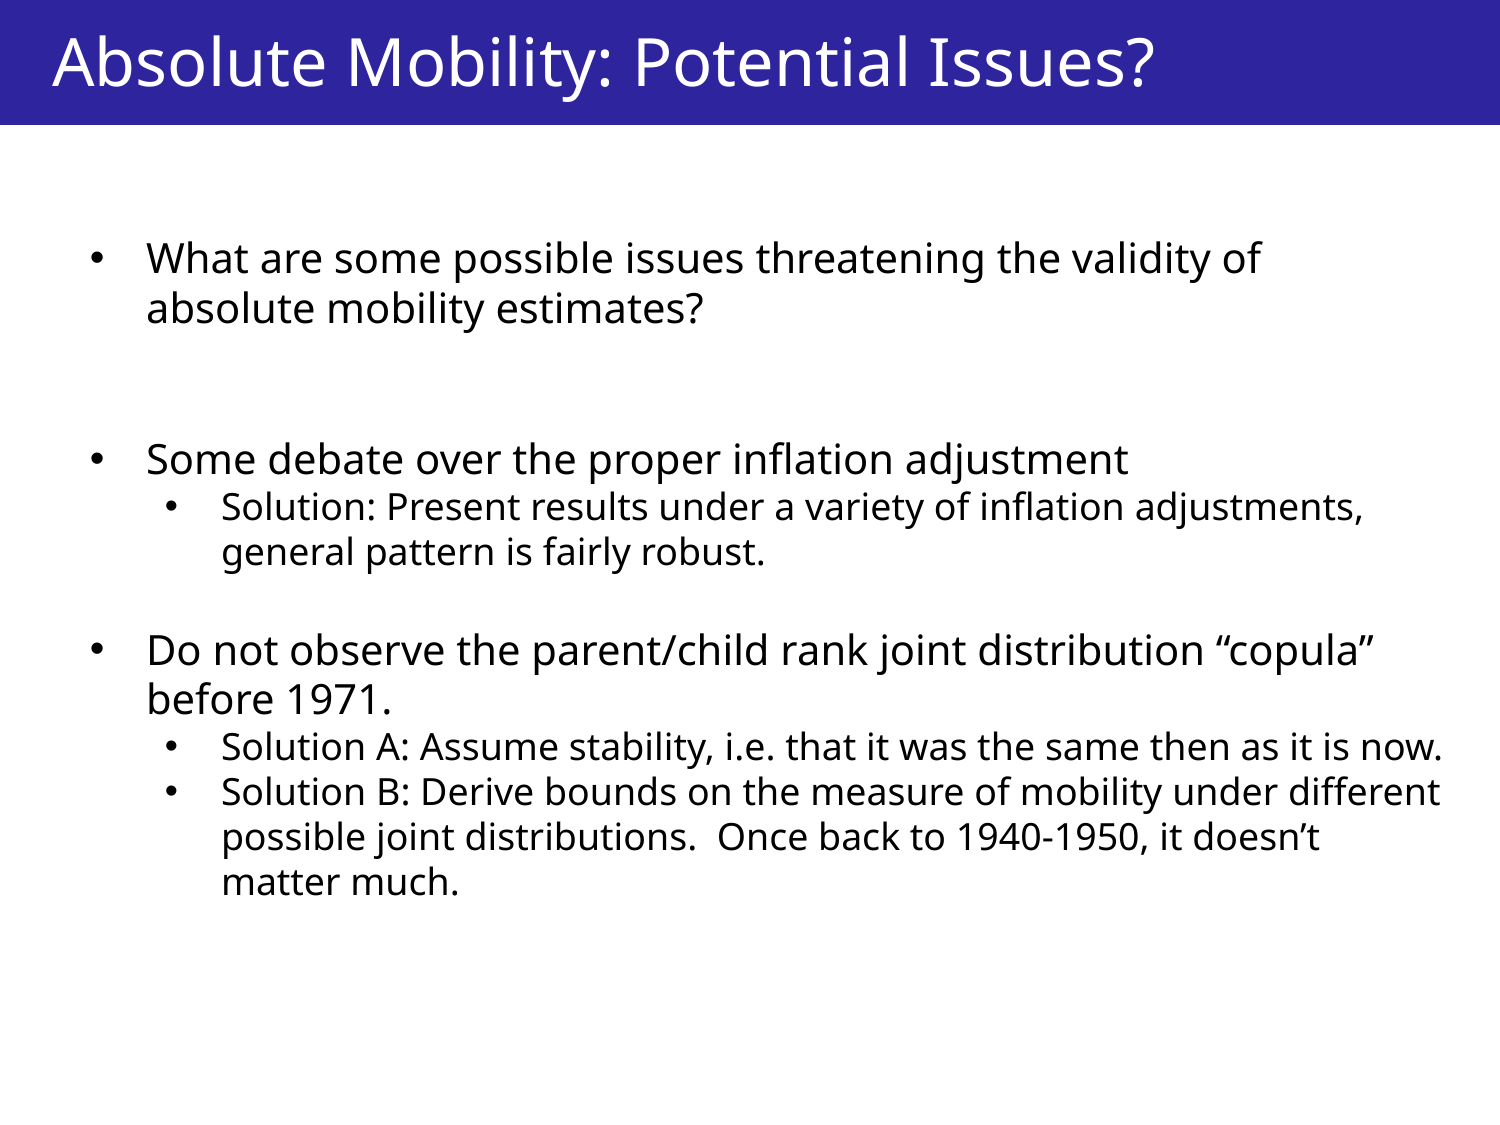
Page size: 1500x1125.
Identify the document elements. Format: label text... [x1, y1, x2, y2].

text_box Absolute Mobility: Potential Issues? [37, 12, 1500, 108]
text_box What are some possible issues threatening the validity of absolute mobility estimates? [74, 224, 1425, 340]
text_box Some debate over the proper inflation adjustment Solution: Present results under a variety of inflation adjustments, general pattern is fairly robust. Do not observe the parent/child rank joint distribution “copula” before 1971. Solution A: Assume stability, i.e. that it was the same then as it is now. Solution B: Derive bounds on the measure of mobility under different possible joint distributions. Once back to 1940-1950, it doesn’t matter much. [75, 425, 1463, 911]
text_box [0, 0, 1500, 1125]
